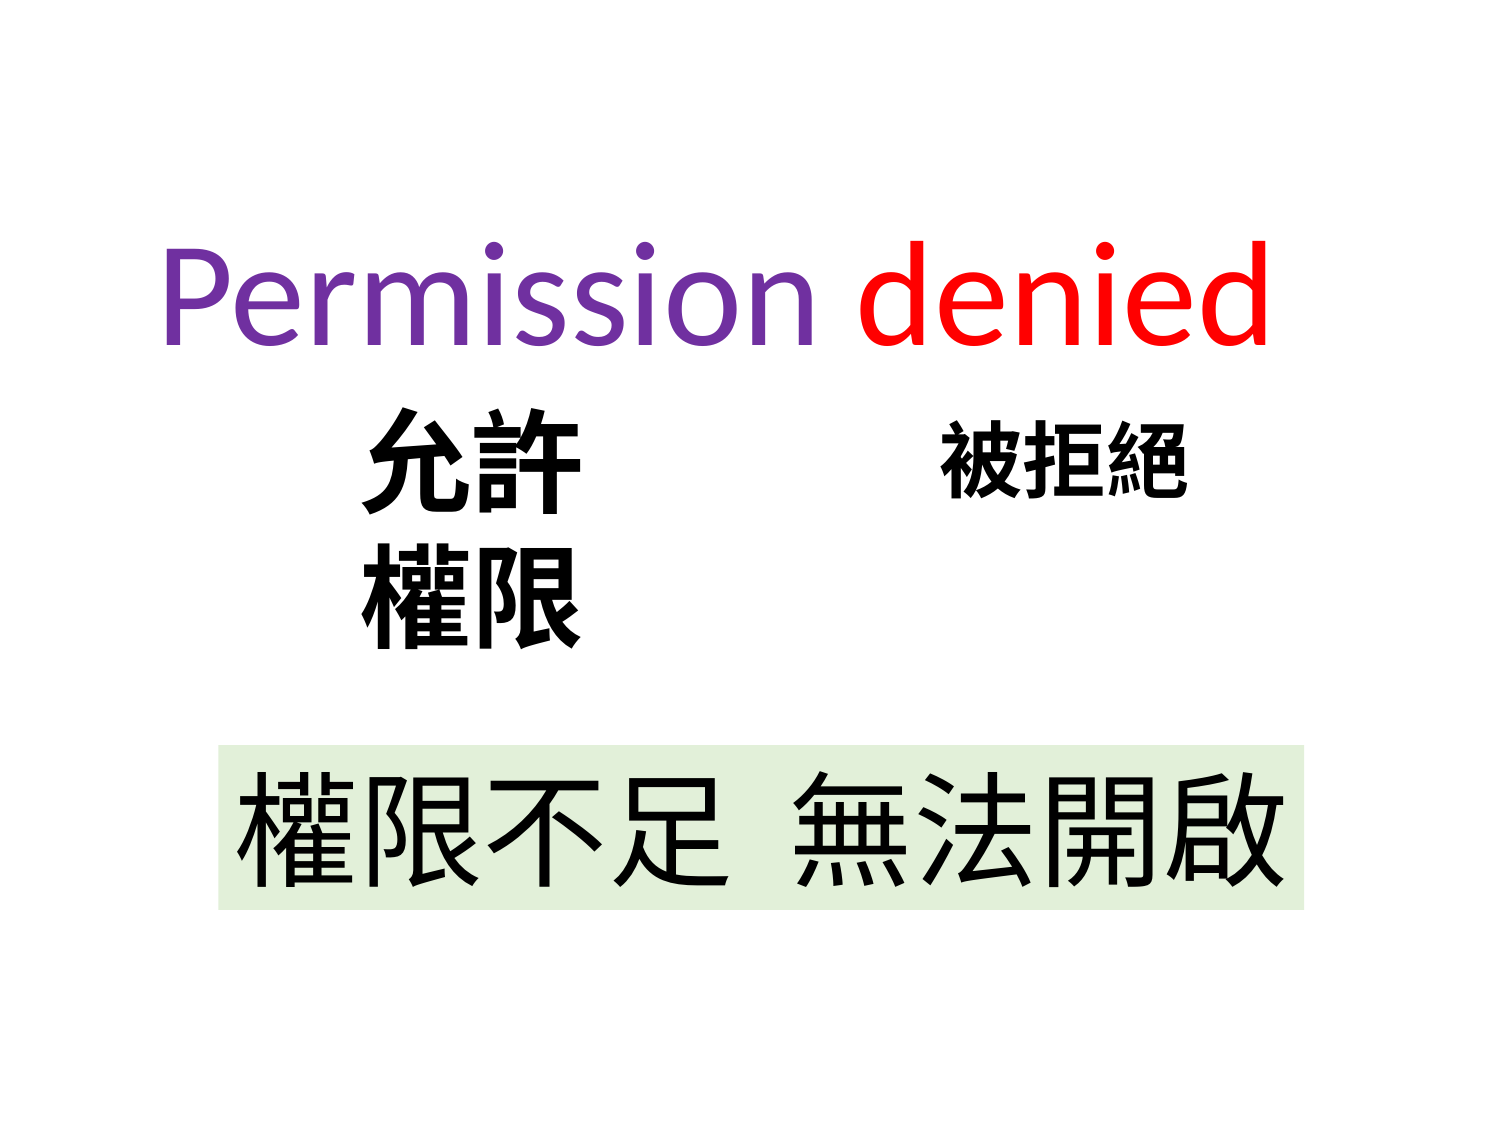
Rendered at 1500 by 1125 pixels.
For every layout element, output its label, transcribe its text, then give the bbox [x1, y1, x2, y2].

text_box 允許 權限 [344, 385, 600, 670]
text_box Permission denied [141, 188, 1291, 383]
text_box 權限不足 無法開啟 [218, 745, 1305, 910]
text_box 被拒絕 [925, 400, 1205, 516]
